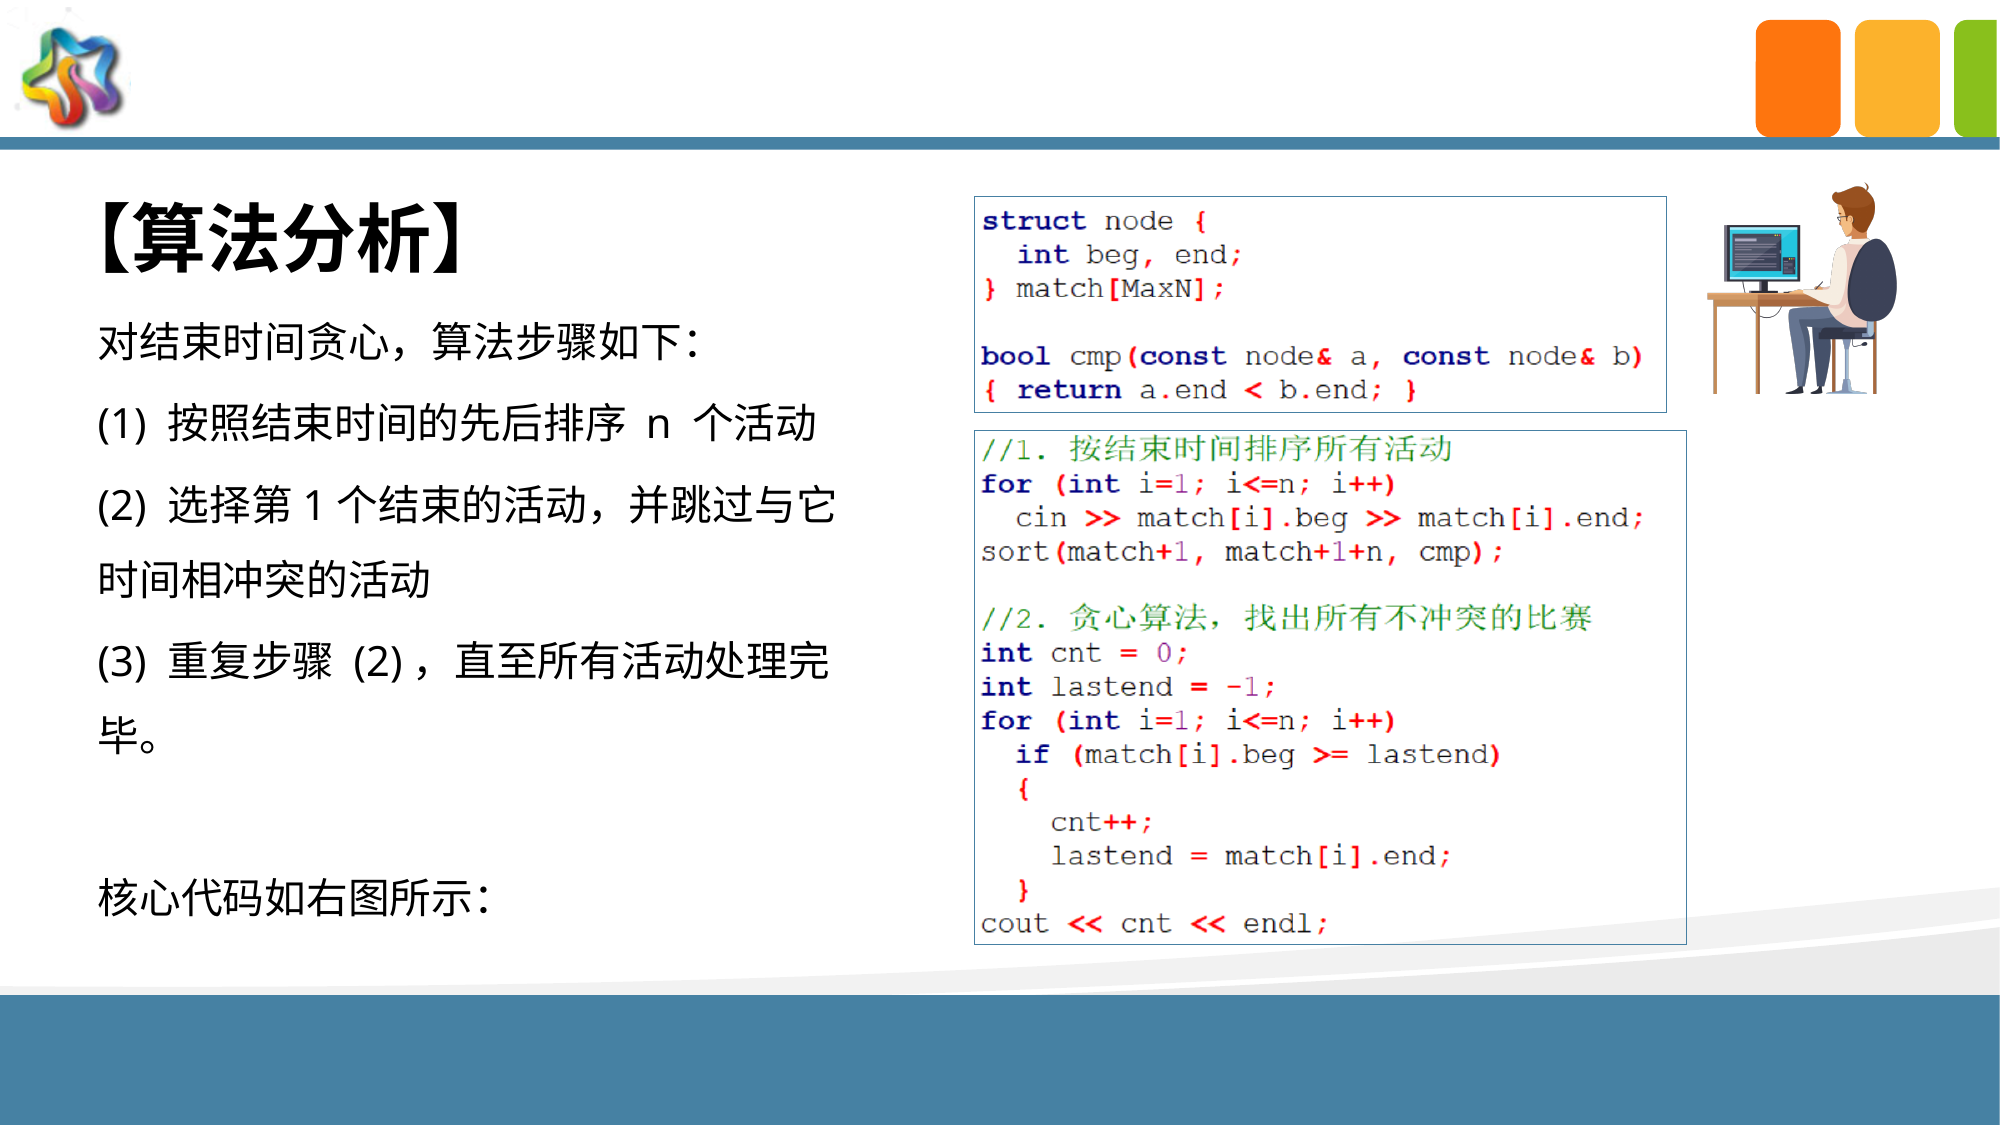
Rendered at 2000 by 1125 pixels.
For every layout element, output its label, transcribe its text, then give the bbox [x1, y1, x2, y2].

picture [7, 7, 131, 138]
list 对结束时间贪心，算法步骤如下： (1) 按照结束时间的先后排序 n 个活动 (2) 选择第1个结束的活动，并跳过与它时间相冲突的活动 (3) 重复步骤 (2)，直至所有活动处理完毕。 核心代码如右图所示： [82, 290, 880, 678]
picture [1696, 182, 1908, 394]
picture [974, 430, 1687, 945]
picture [974, 195, 1667, 414]
text_box 【算法分析】 [41, 94, 1131, 290]
